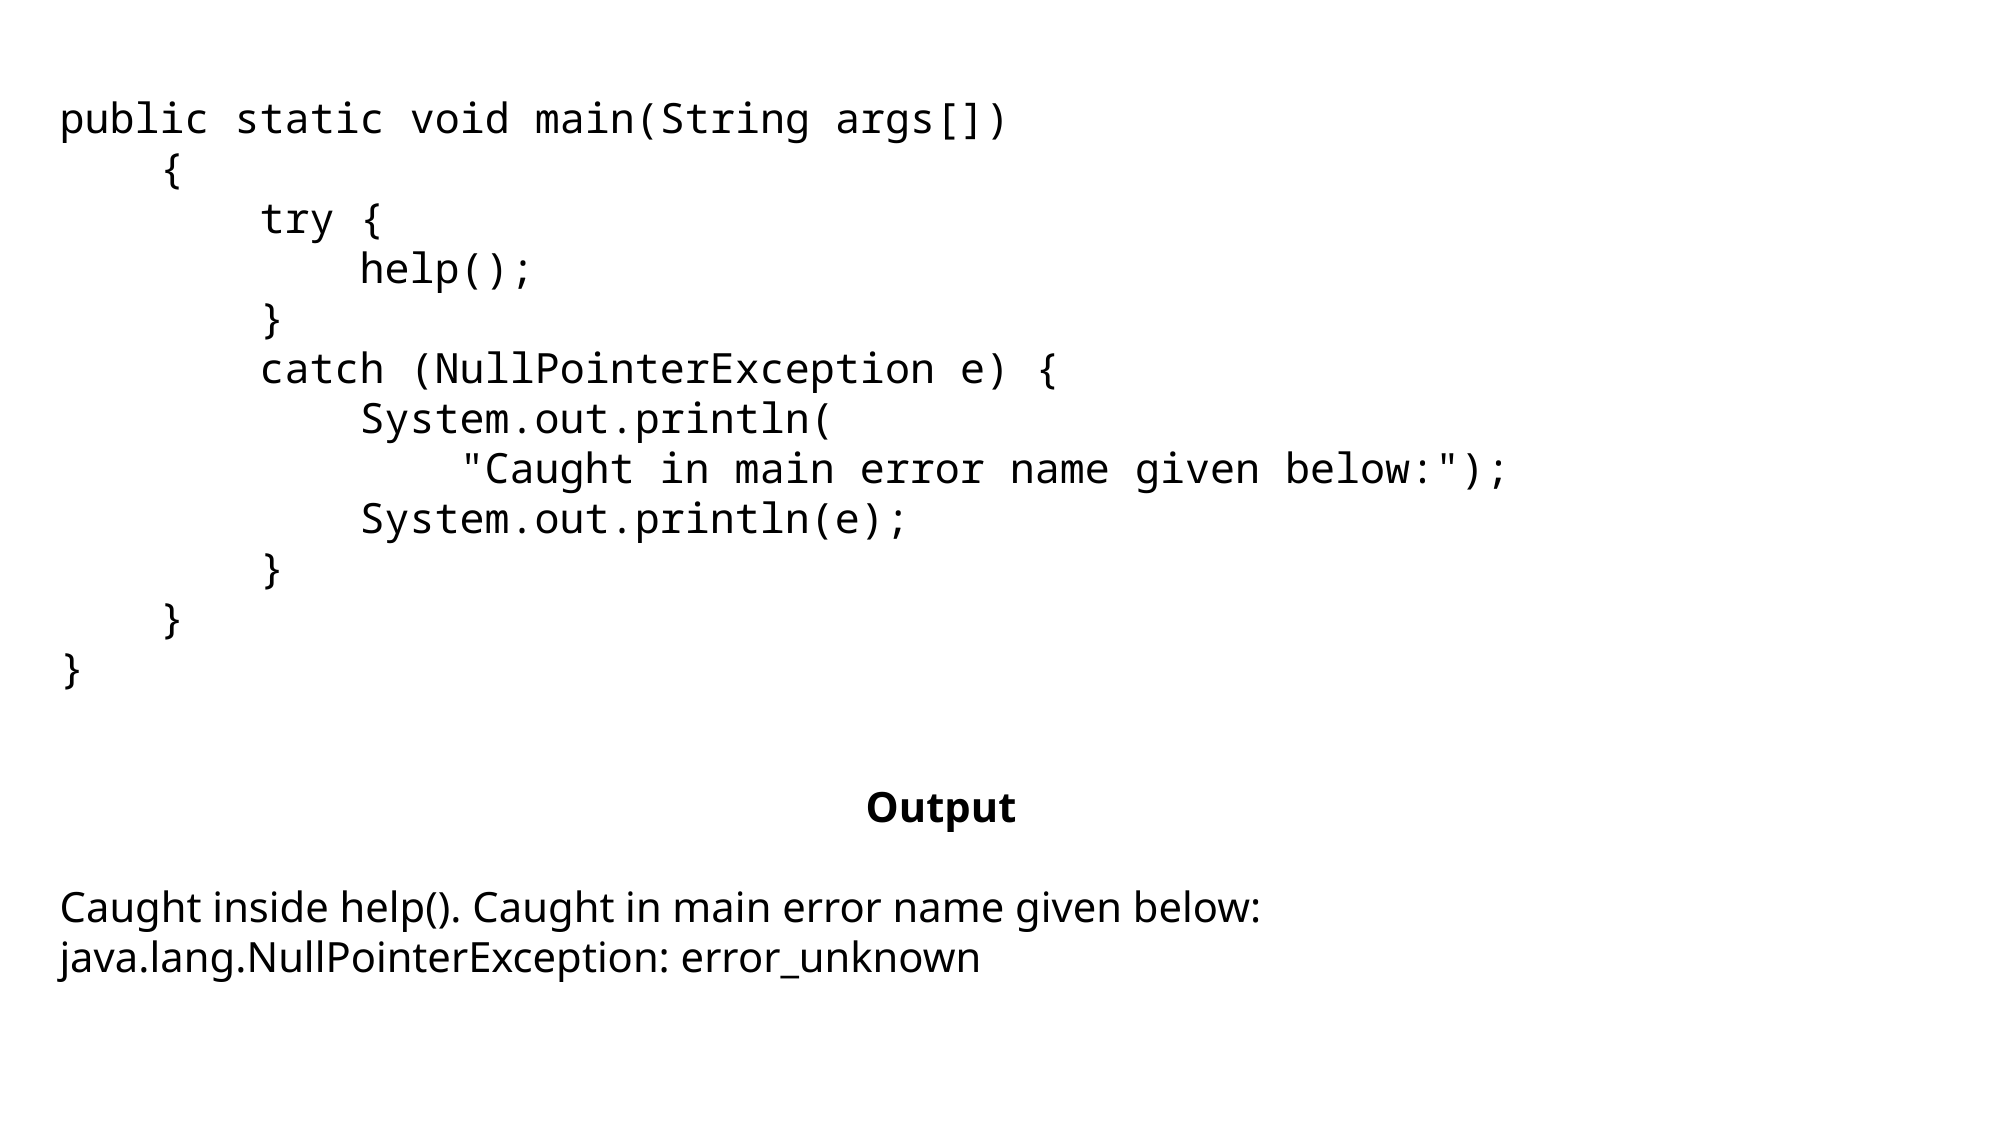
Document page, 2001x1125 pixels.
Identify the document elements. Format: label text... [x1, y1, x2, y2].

text_box Output Caught inside help(). Caught in main error name given below: java.lang.NullPointerException: error_unknown [44, 773, 1838, 989]
text_box public static void main(String args[]) { try { help(); } catch (NullPointerException e) { System.out.println( "Caught in main error name given below:"); System.out.println(e); } } } [44, 83, 1783, 700]
